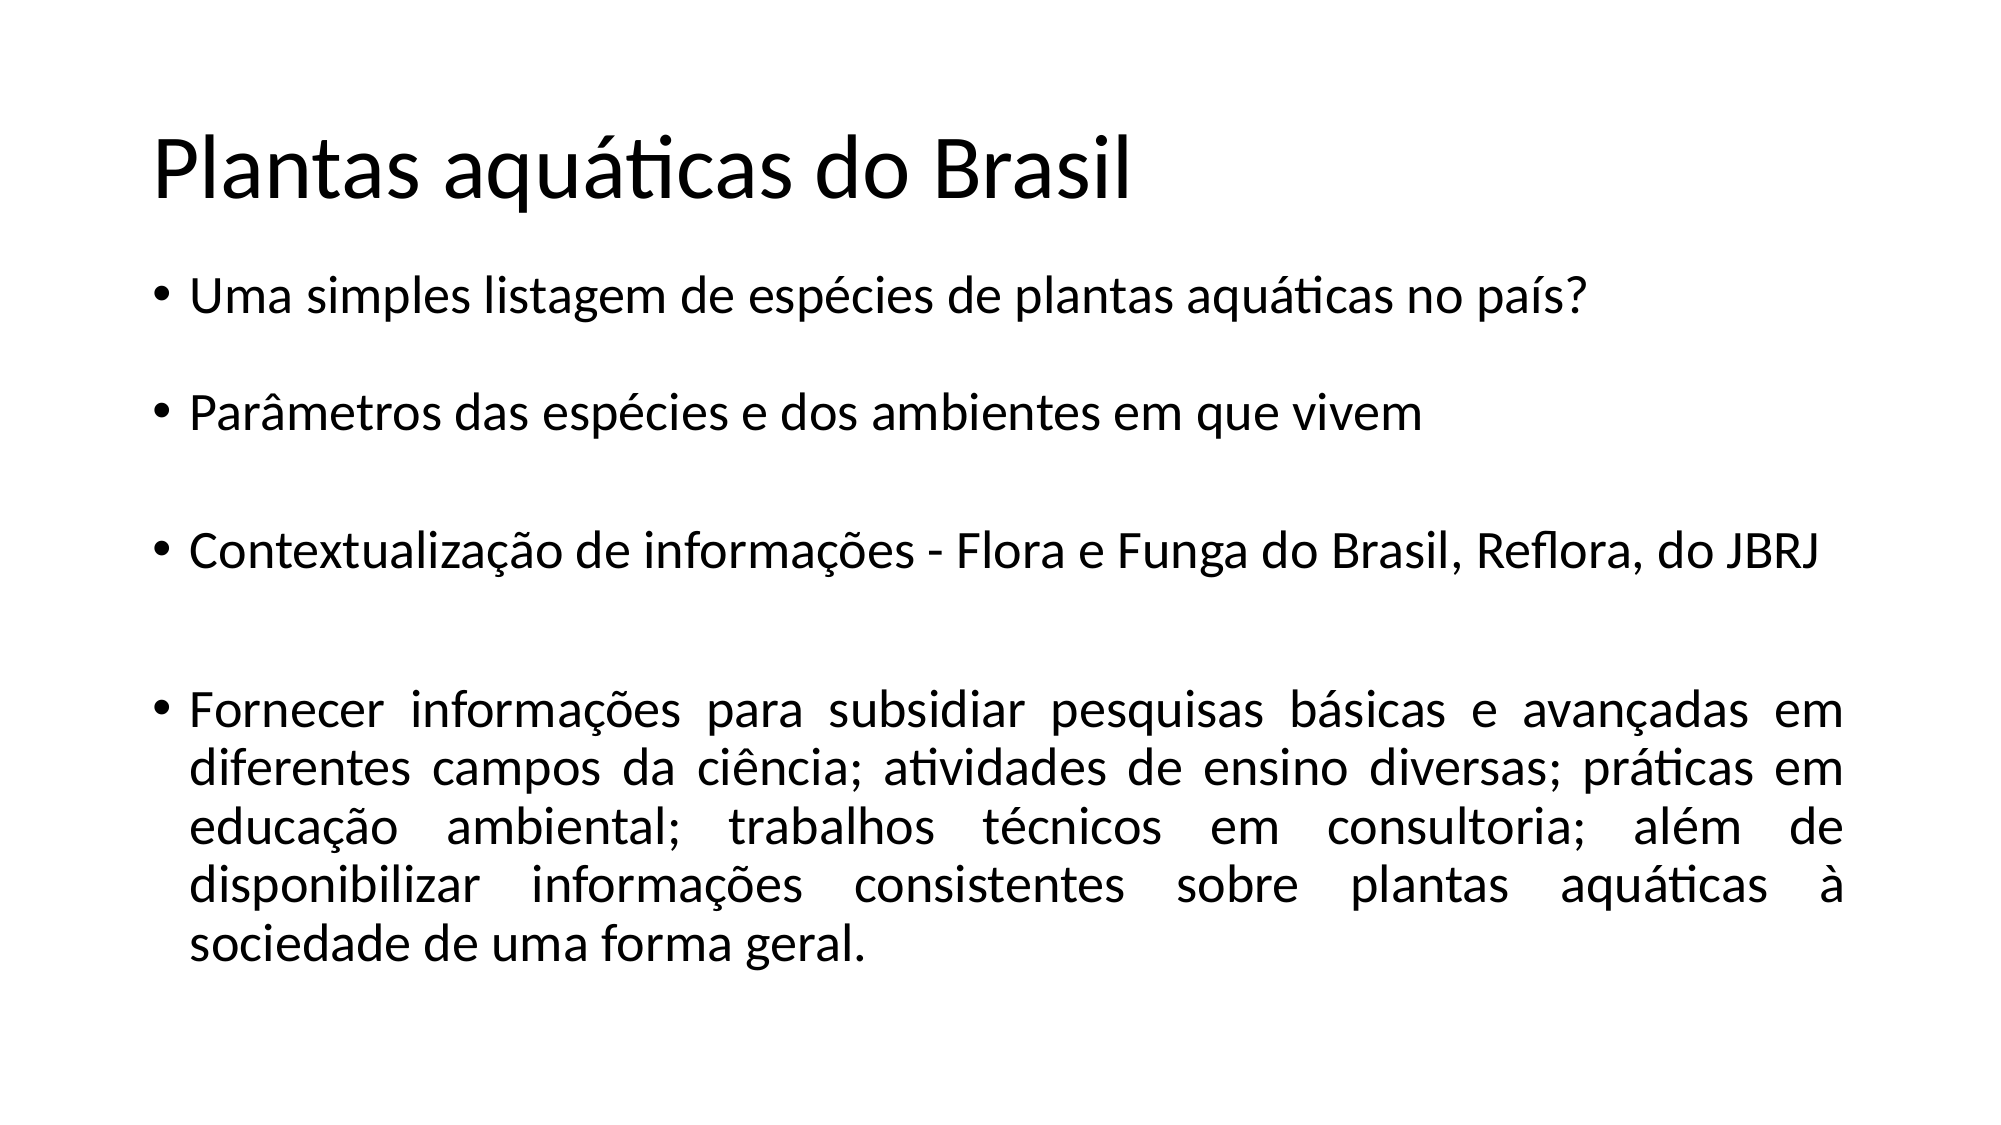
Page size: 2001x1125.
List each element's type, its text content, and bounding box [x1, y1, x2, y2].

list Uma simples listagem de espécies de plantas aquáticas no país? Parâmetros das espécies e dos ambientes em que vivem Contextualização de informações - Flora e Funga do Brasil, Reflora, do JBRJ Fornecer informações para subsidiar pesquisas básicas e avançadas em diferentes campos da ciência; atividades de ensino diversas; práticas em educação ambiental; trabalhos técnicos em consultoria; além de disponibilizar informações consistentes sobre plantas aquáticas à sociedade de uma forma geral. [137, 259, 1863, 974]
title Plantas aquáticas do Brasil [137, 59, 1863, 259]
